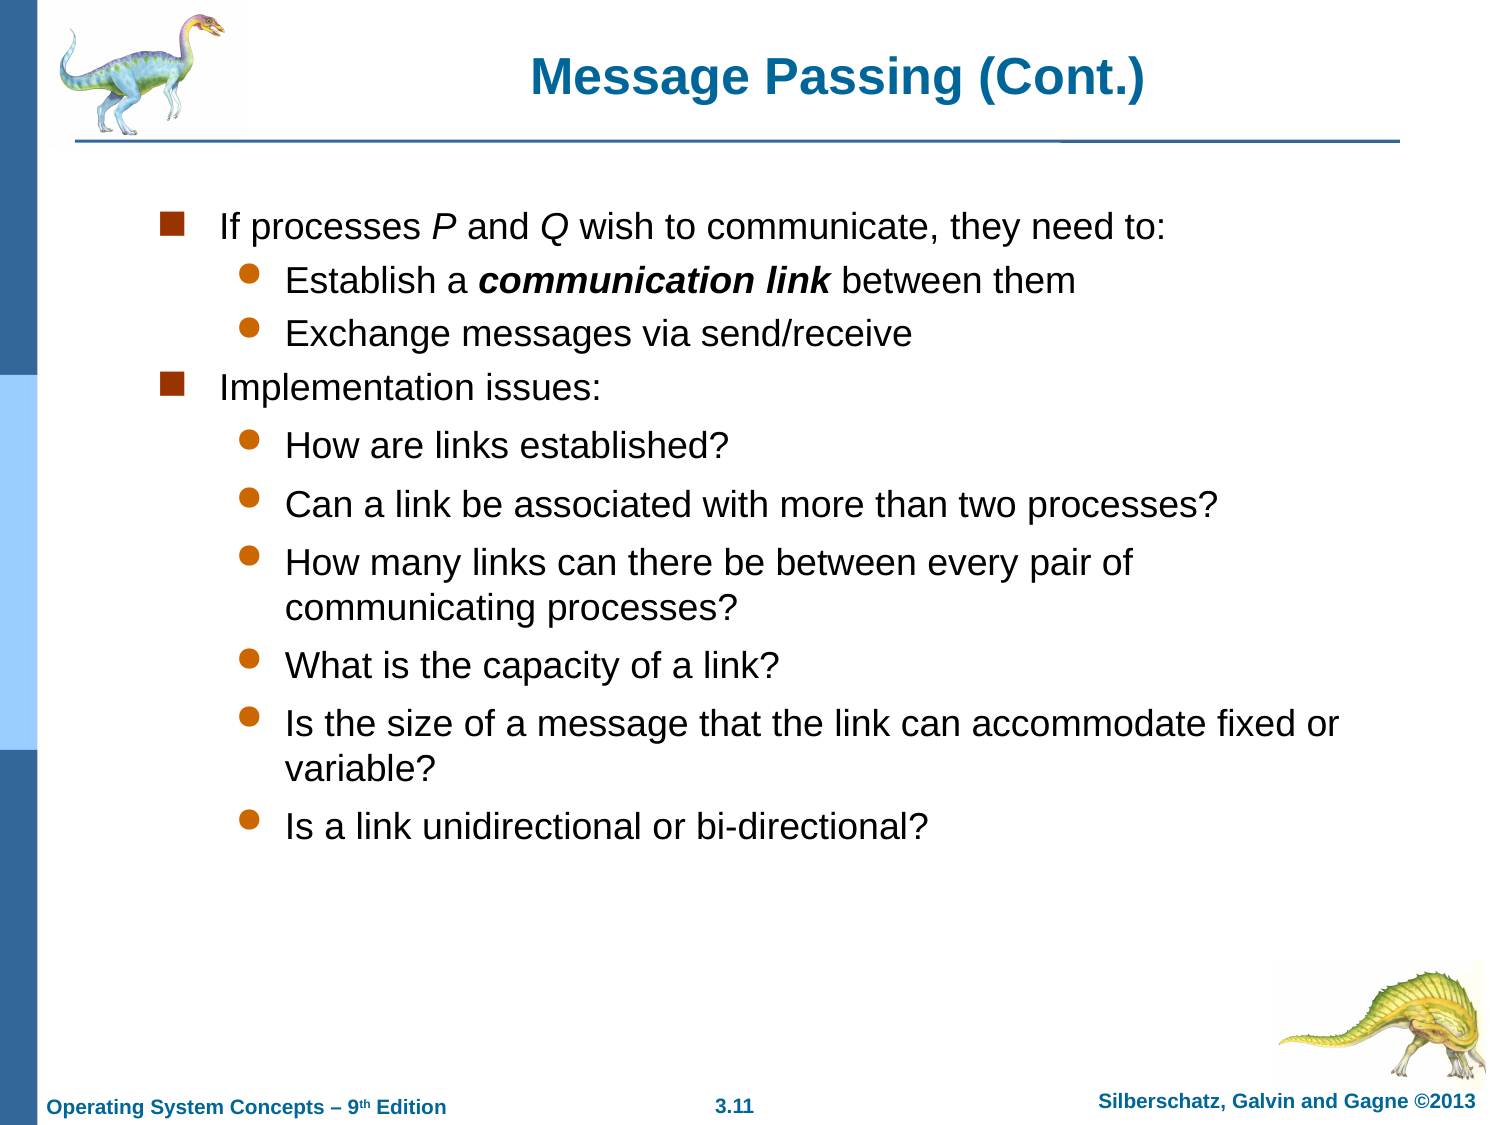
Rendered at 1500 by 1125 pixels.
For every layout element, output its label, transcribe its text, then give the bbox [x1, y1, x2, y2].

picture [1275, 959, 1486, 1090]
list If processes P and Q wish to communicate, they need to: Establish a communication link between them Exchange messages via send/receive Implementation issues: How are links established? Can a link be associated with more than two processes? How many links can there be between every pair of communicating processes? What is the capacity of a link? Is the size of a message that the link can accommodate fixed or variable? Is a link unidirectional or bi-directional? [147, 166, 1411, 910]
picture [46, 0, 243, 149]
title Message Passing (Cont.) [163, 17, 1500, 113]
